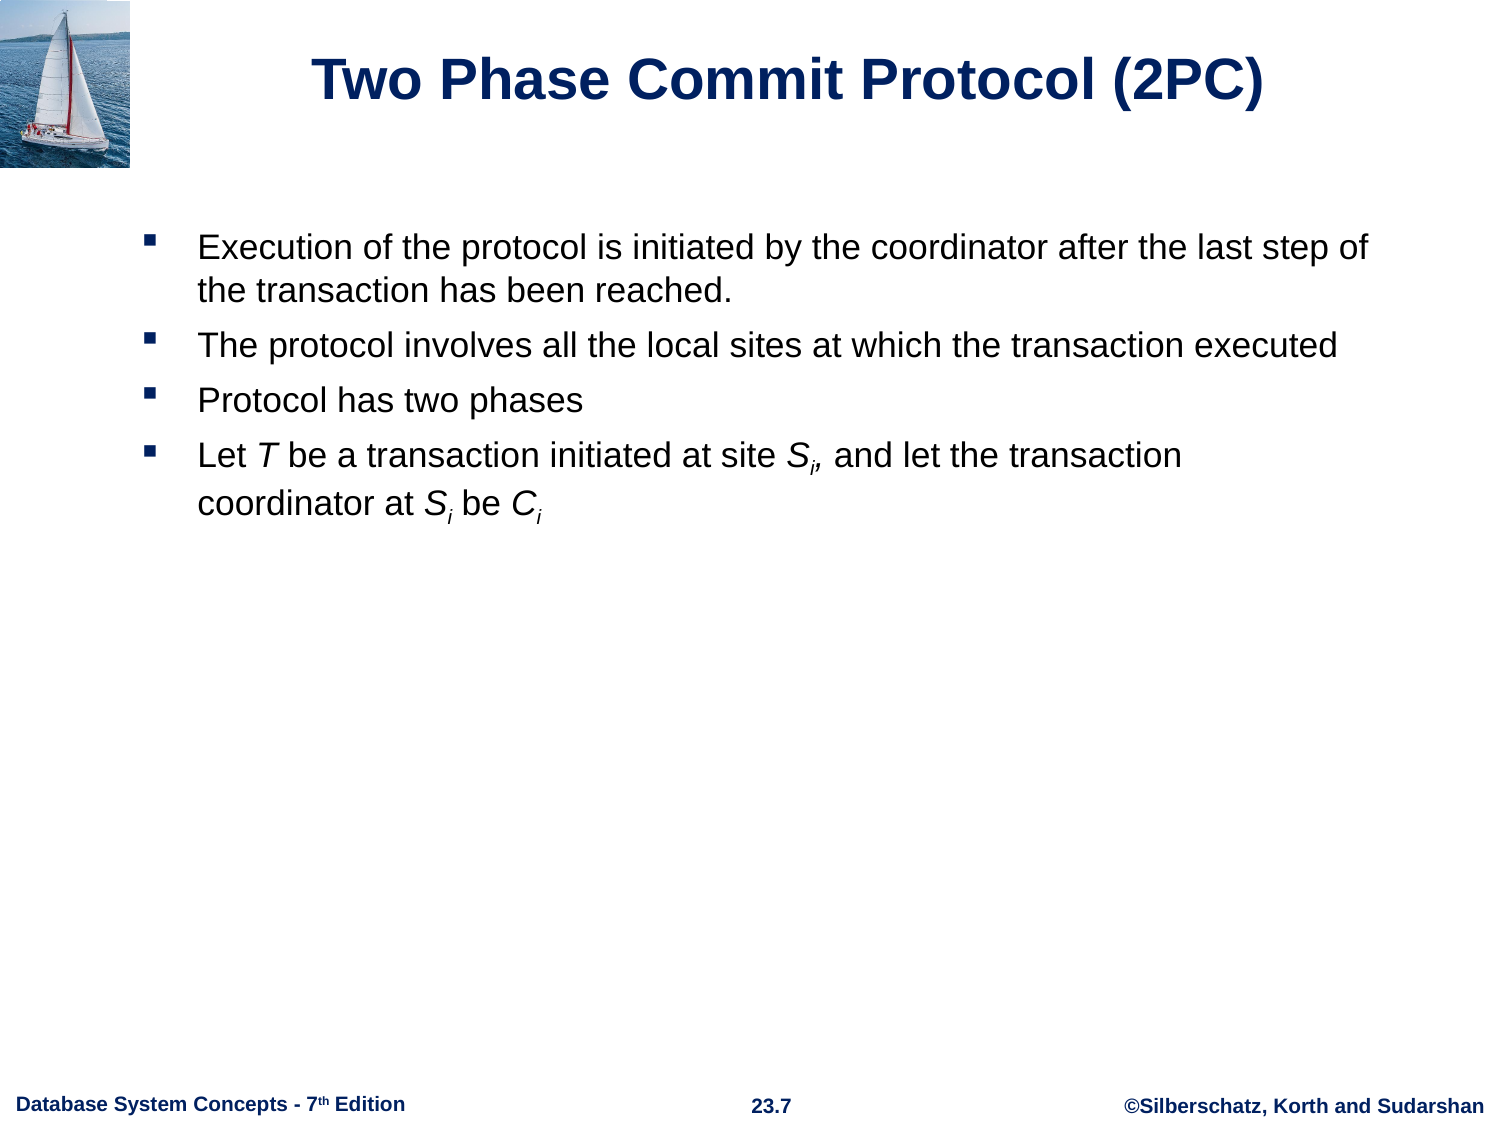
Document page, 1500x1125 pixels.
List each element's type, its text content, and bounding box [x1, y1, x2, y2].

title Two Phase Commit Protocol (2PC) [125, 18, 1452, 120]
list Execution of the protocol is initiated by the coordinator after the last step of the transaction has been reached. The protocol involves all the local sites at which the transaction executed Protocol has two phases Let T be a transaction initiated at site Si, and let the transaction coordinator at Si be Ci [126, 216, 1385, 838]
picture [0, 0, 130, 168]
